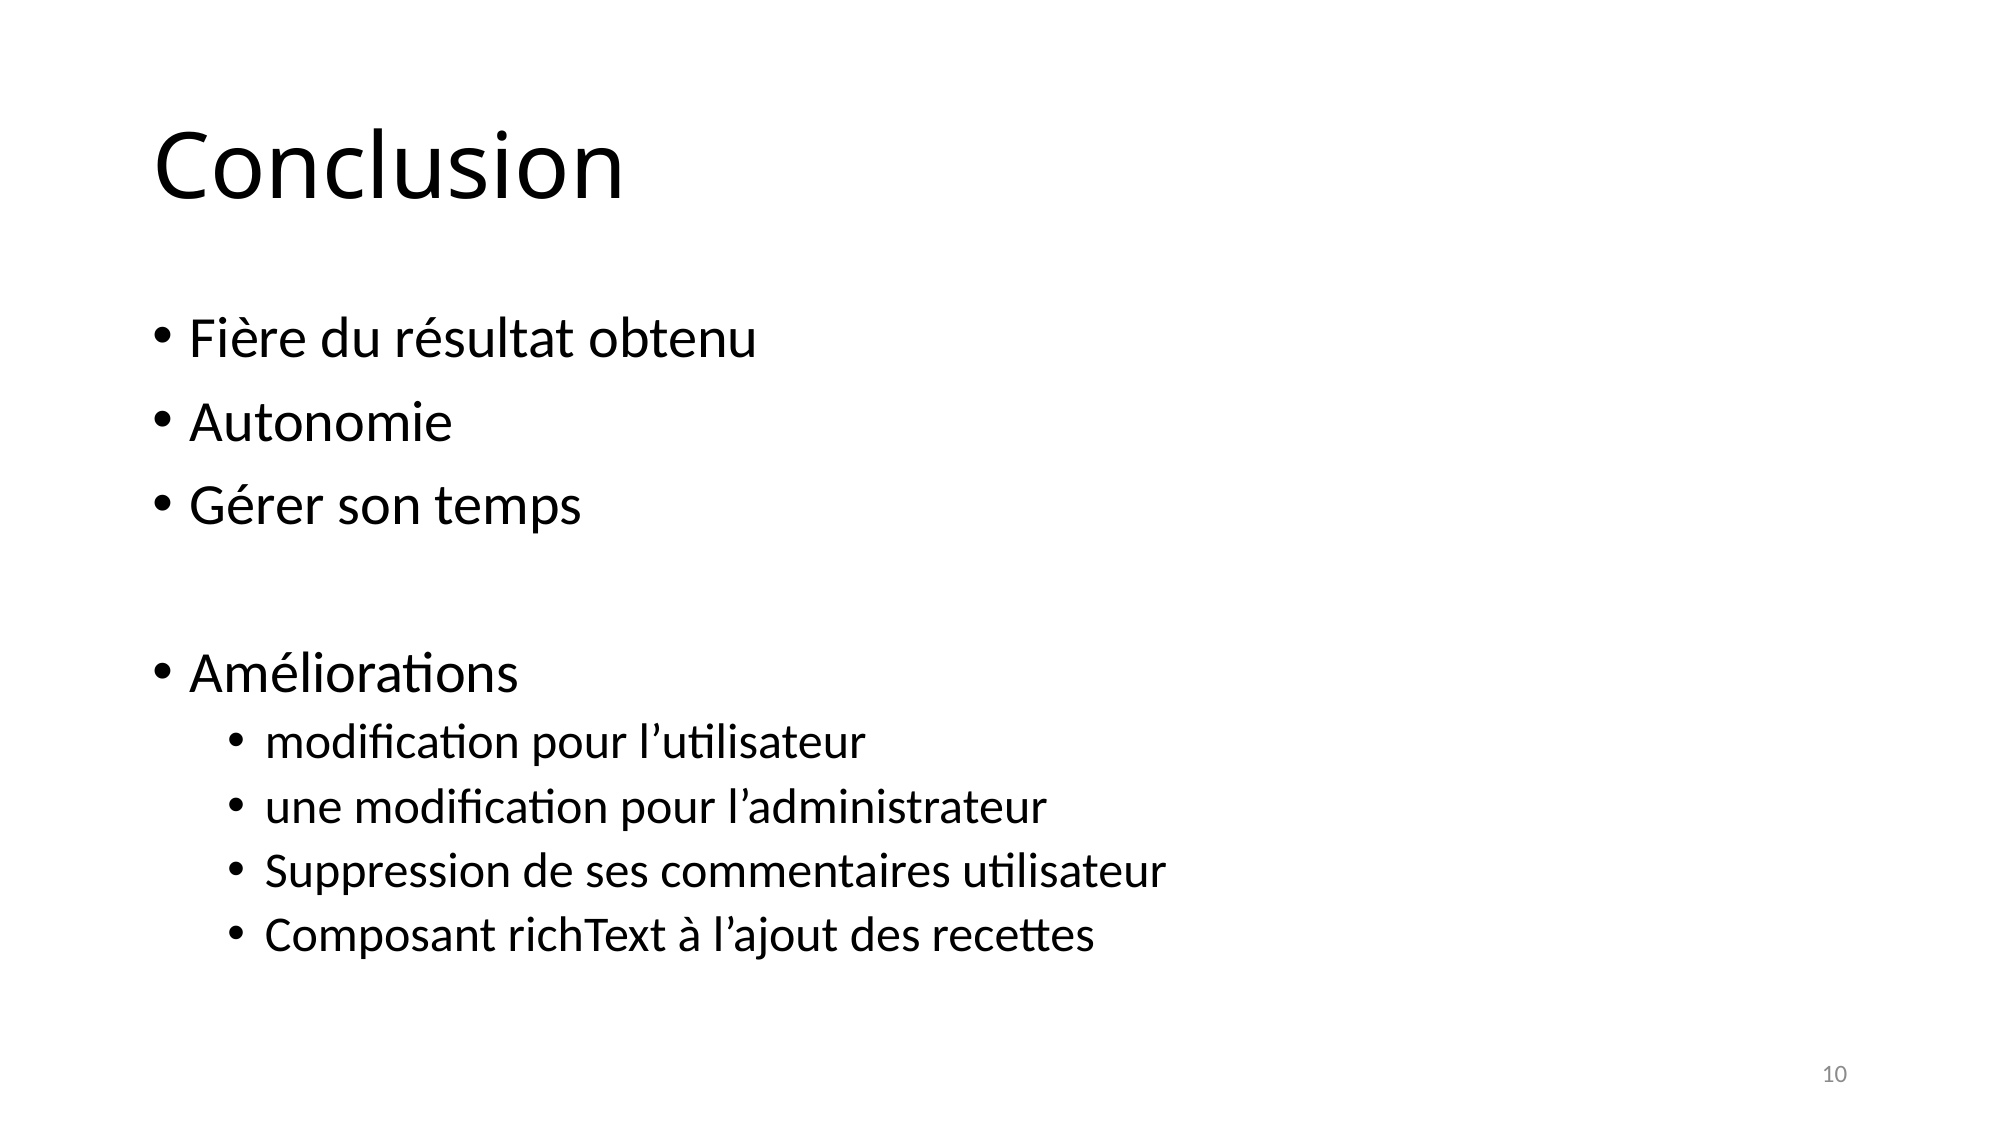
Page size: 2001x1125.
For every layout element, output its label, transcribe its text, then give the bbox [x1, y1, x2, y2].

title Conclusion [137, 59, 1863, 278]
list Fière du résultat obtenu Autonomie Gérer son temps Améliorations modification pour l’utilisateur une modification pour l’administrateur Suppression de ses commentaires utilisateur Composant richText à l’ajout des recettes [137, 299, 1863, 1014]
slide_number 10 [1412, 1042, 1863, 1103]
